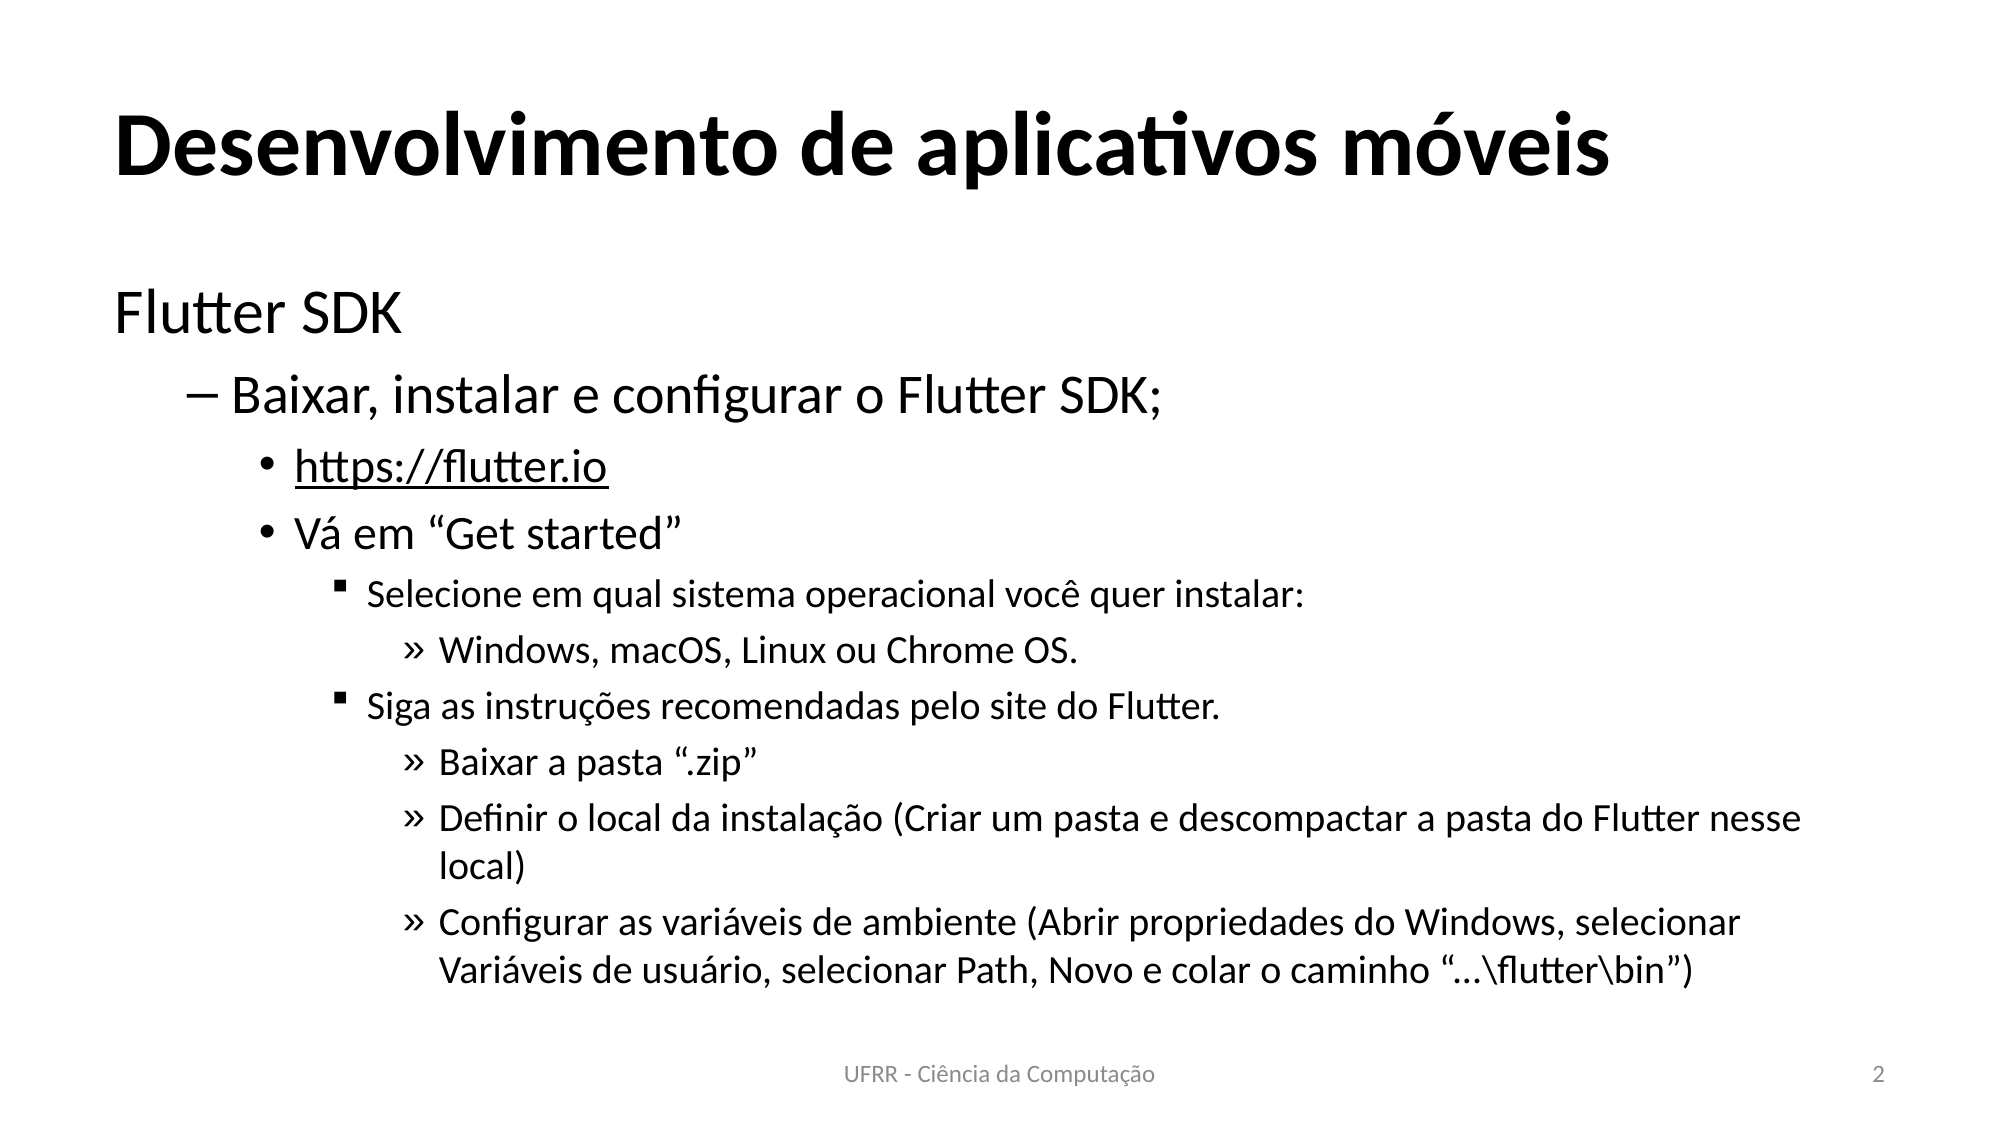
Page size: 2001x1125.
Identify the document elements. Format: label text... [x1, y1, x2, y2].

footer UFRR - Ciência da Computação [683, 1042, 1317, 1103]
slide_number 2 [1433, 1042, 1900, 1103]
list Flutter SDK Baixar, instalar e configurar o Flutter SDK; https://flutter.io Vá em “Get started” Selecione em qual sistema operacional você quer instalar: Windows, macOS, Linux ou Chrome OS. Siga as instruções recomendadas pelo site do Flutter. Baixar a pasta “.zip” Definir o local da instalação (Criar um pasta e descompactar a pasta do Flutter nesse local) Configurar as variáveis de ambiente (Abrir propriedades do Windows, selecionar Variáveis de usuário, selecionar Path, Novo e colar o caminho “...\flutter\bin”) [99, 262, 1900, 1005]
title Desenvolvimento de aplicativos móveis [99, 45, 1900, 233]
